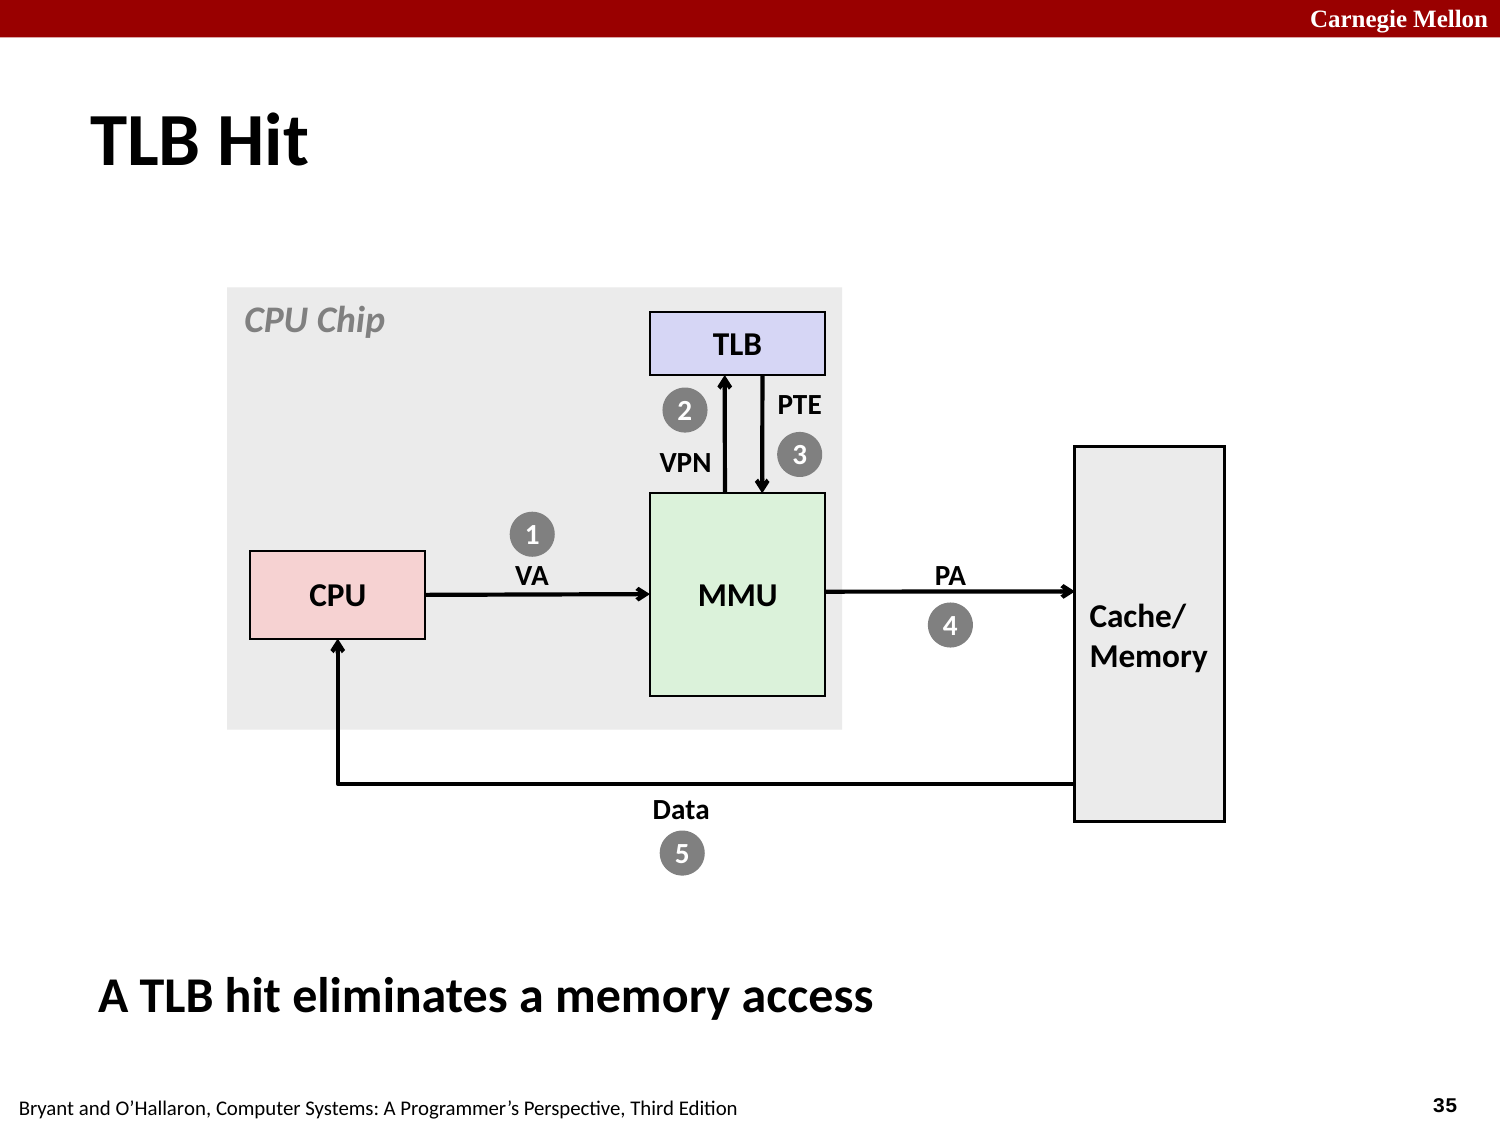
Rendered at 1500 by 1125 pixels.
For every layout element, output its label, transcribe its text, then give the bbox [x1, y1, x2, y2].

text_box CPU Chip [229, 287, 401, 348]
text_box CPU [250, 551, 426, 639]
title TLB Hit [74, 71, 1500, 201]
text_box MMU [650, 493, 826, 637]
text_box A TLB hit eliminates a memory access [83, 955, 1263, 1050]
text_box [644, 374, 728, 494]
text_box [227, 287, 843, 730]
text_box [824, 549, 1076, 638]
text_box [337, 638, 1076, 876]
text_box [761, 374, 838, 494]
text_box TLB [650, 312, 825, 375]
text_box Cache/ Memory [1074, 446, 1225, 822]
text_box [424, 511, 651, 601]
